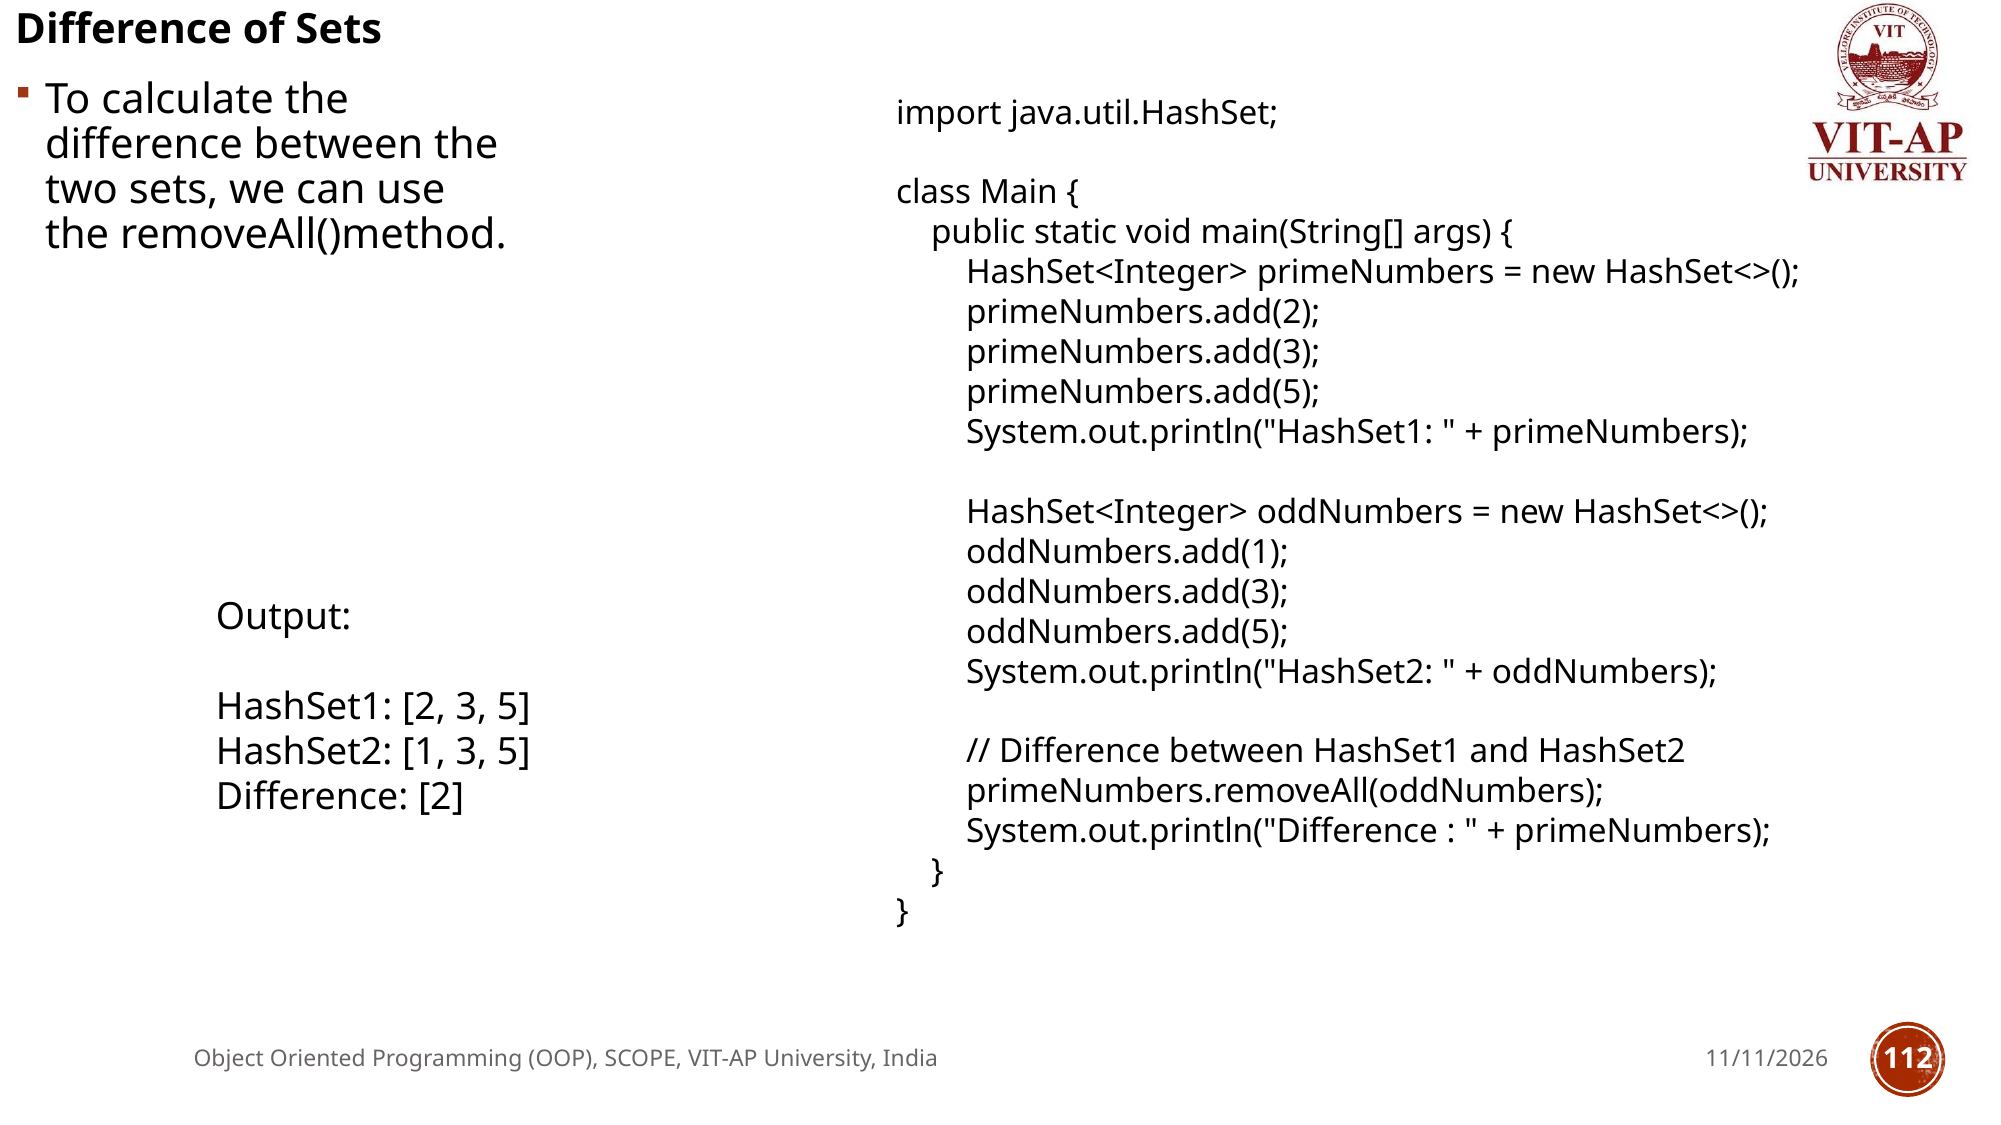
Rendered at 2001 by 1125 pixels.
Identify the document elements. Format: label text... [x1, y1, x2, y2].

slide_number 112 [1855, 1028, 1961, 1089]
text_box Output: HashSet1: [2, 3, 5] HashSet2: [1, 3, 5] Difference: [2] [201, 584, 556, 825]
text_box import java.util.HashSet; class Main { public static void main(String[] args) { HashSet<Integer> primeNumbers = new HashSet<>(); primeNumbers.add(2); primeNumbers.add(3); primeNumbers.add(5); System.out.println("HashSet1: " + primeNumbers); HashSet<Integer> oddNumbers = new HashSet<>(); oddNumbers.add(1); oddNumbers.add(3); oddNumbers.add(5); System.out.println("HashSet2: " + oddNumbers); // Difference between HashSet1 and HashSet2 primeNumbers.removeAll(oddNumbers); System.out.println("Difference : " + primeNumbers); } } [881, 83, 1961, 977]
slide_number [1306, 1028, 1844, 1089]
picture [1784, 0, 2000, 216]
footer Object Oriented Programming (OOP), SCOPE, VIT-AP University, India [178, 1028, 1217, 1089]
list Difference of Sets To calculate the difference between the two sets, we can use the removeAll()method. [0, 0, 525, 323]
